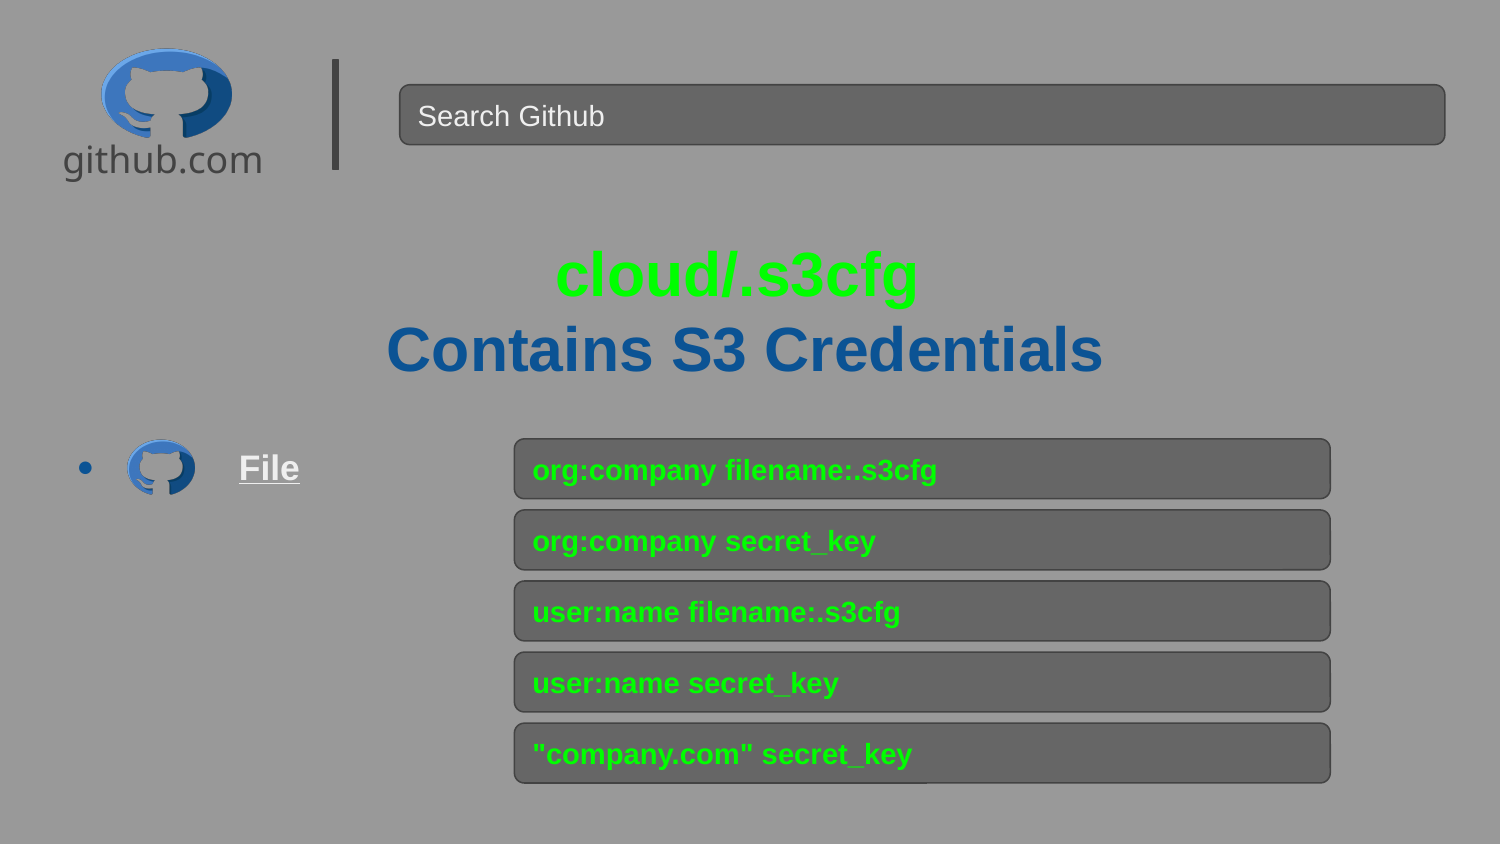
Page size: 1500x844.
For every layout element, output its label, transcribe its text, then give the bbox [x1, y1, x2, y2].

text_box [333, 59, 339, 170]
text_box org:company secret_key [514, 509, 1331, 570]
text_box user:name filename:.s3cfg [514, 580, 1331, 641]
text_box org:company filename:.s3cfg [514, 438, 1331, 499]
text_box user:name secret_key [514, 652, 1331, 712]
text_box Search Github [399, 84, 1445, 145]
text_box "company.com" secret_key [514, 723, 1331, 784]
text_box cloud/.s3cfg Contains S3 Credentials [47, 219, 1445, 396]
picture [125, 438, 196, 497]
picture [99, 46, 234, 140]
text_box File [41, 429, 555, 490]
text_box github.com [47, 121, 318, 181]
